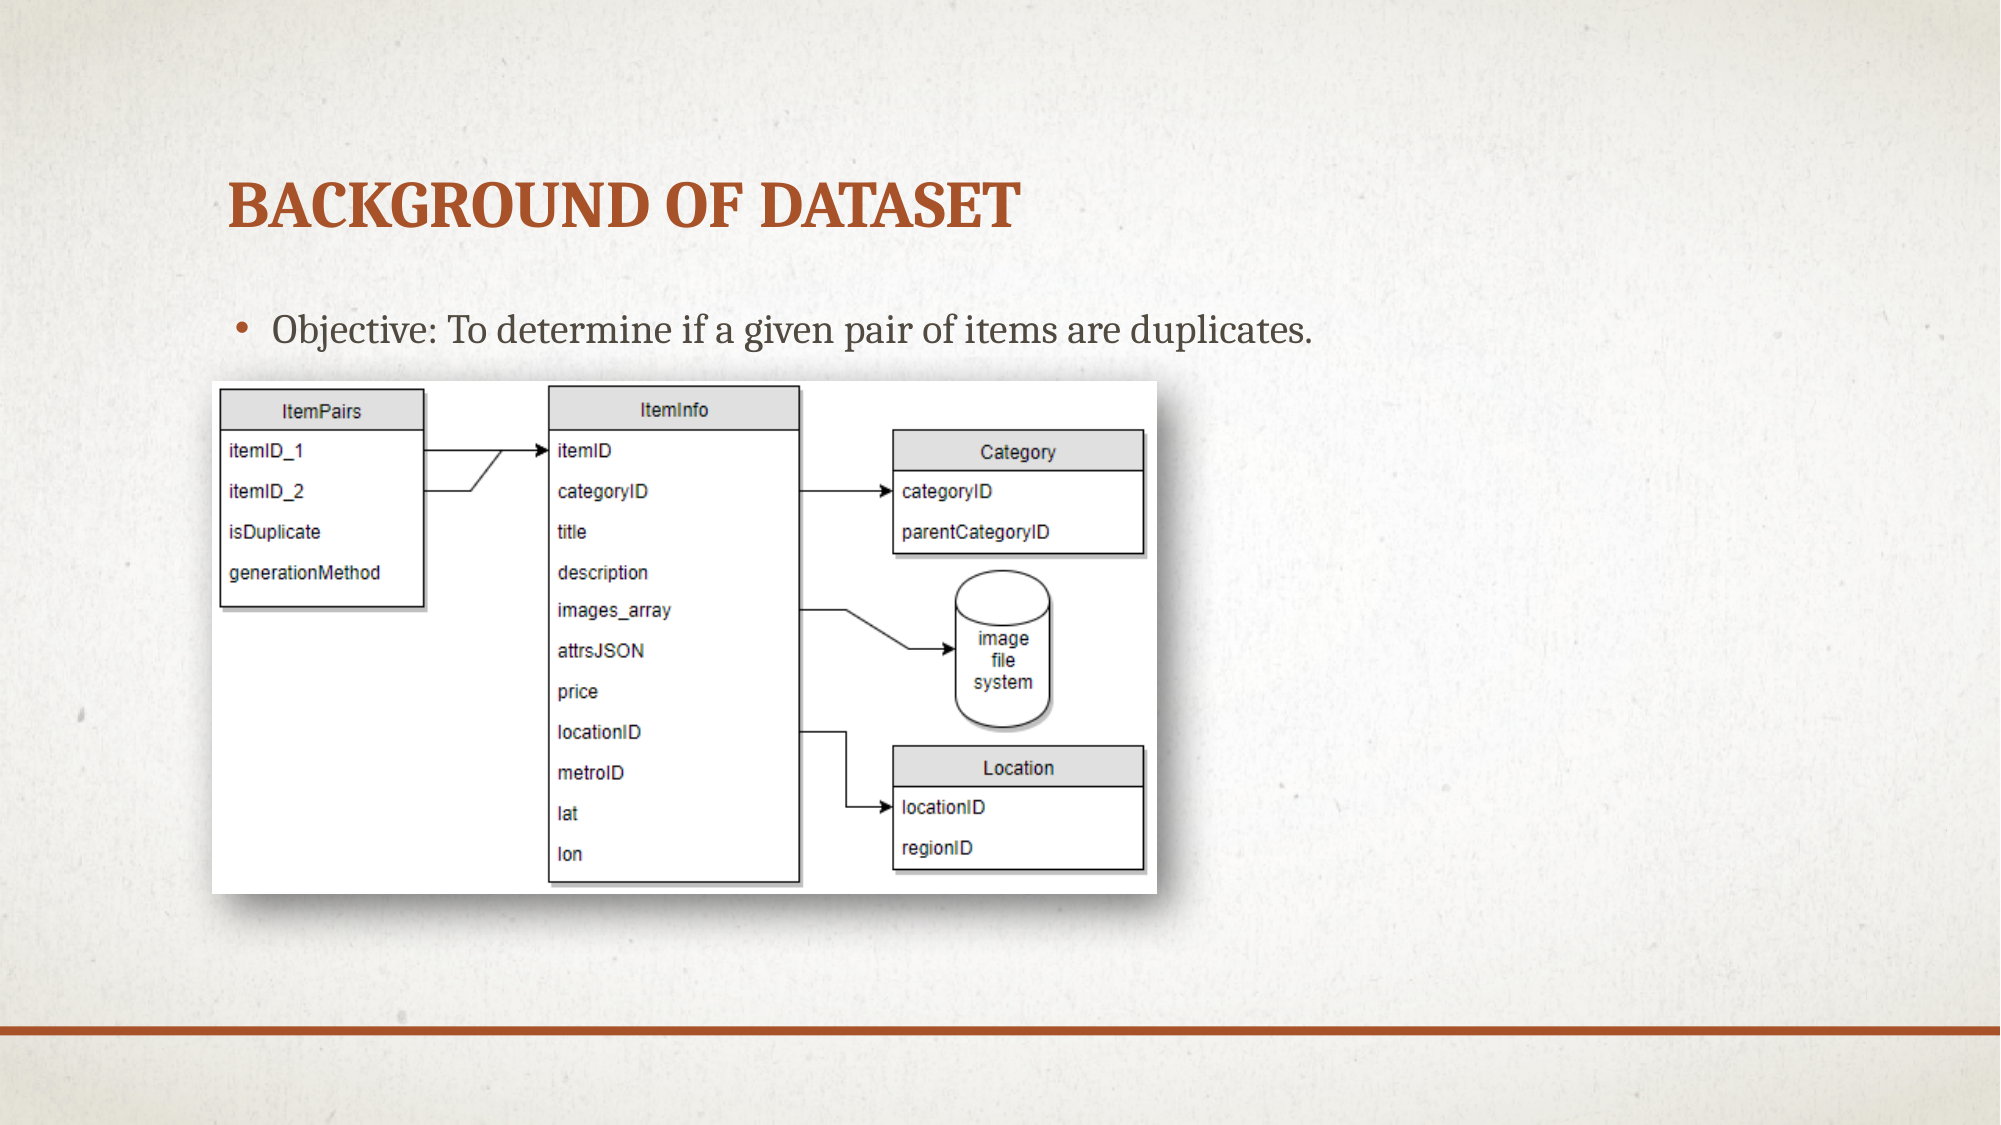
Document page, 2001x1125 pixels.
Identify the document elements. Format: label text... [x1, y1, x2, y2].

picture [0, 0, 2001, 1125]
title Background of dataset [212, 62, 1788, 250]
list Objective: To determine if a given pair of items are duplicates. [212, 299, 1788, 975]
